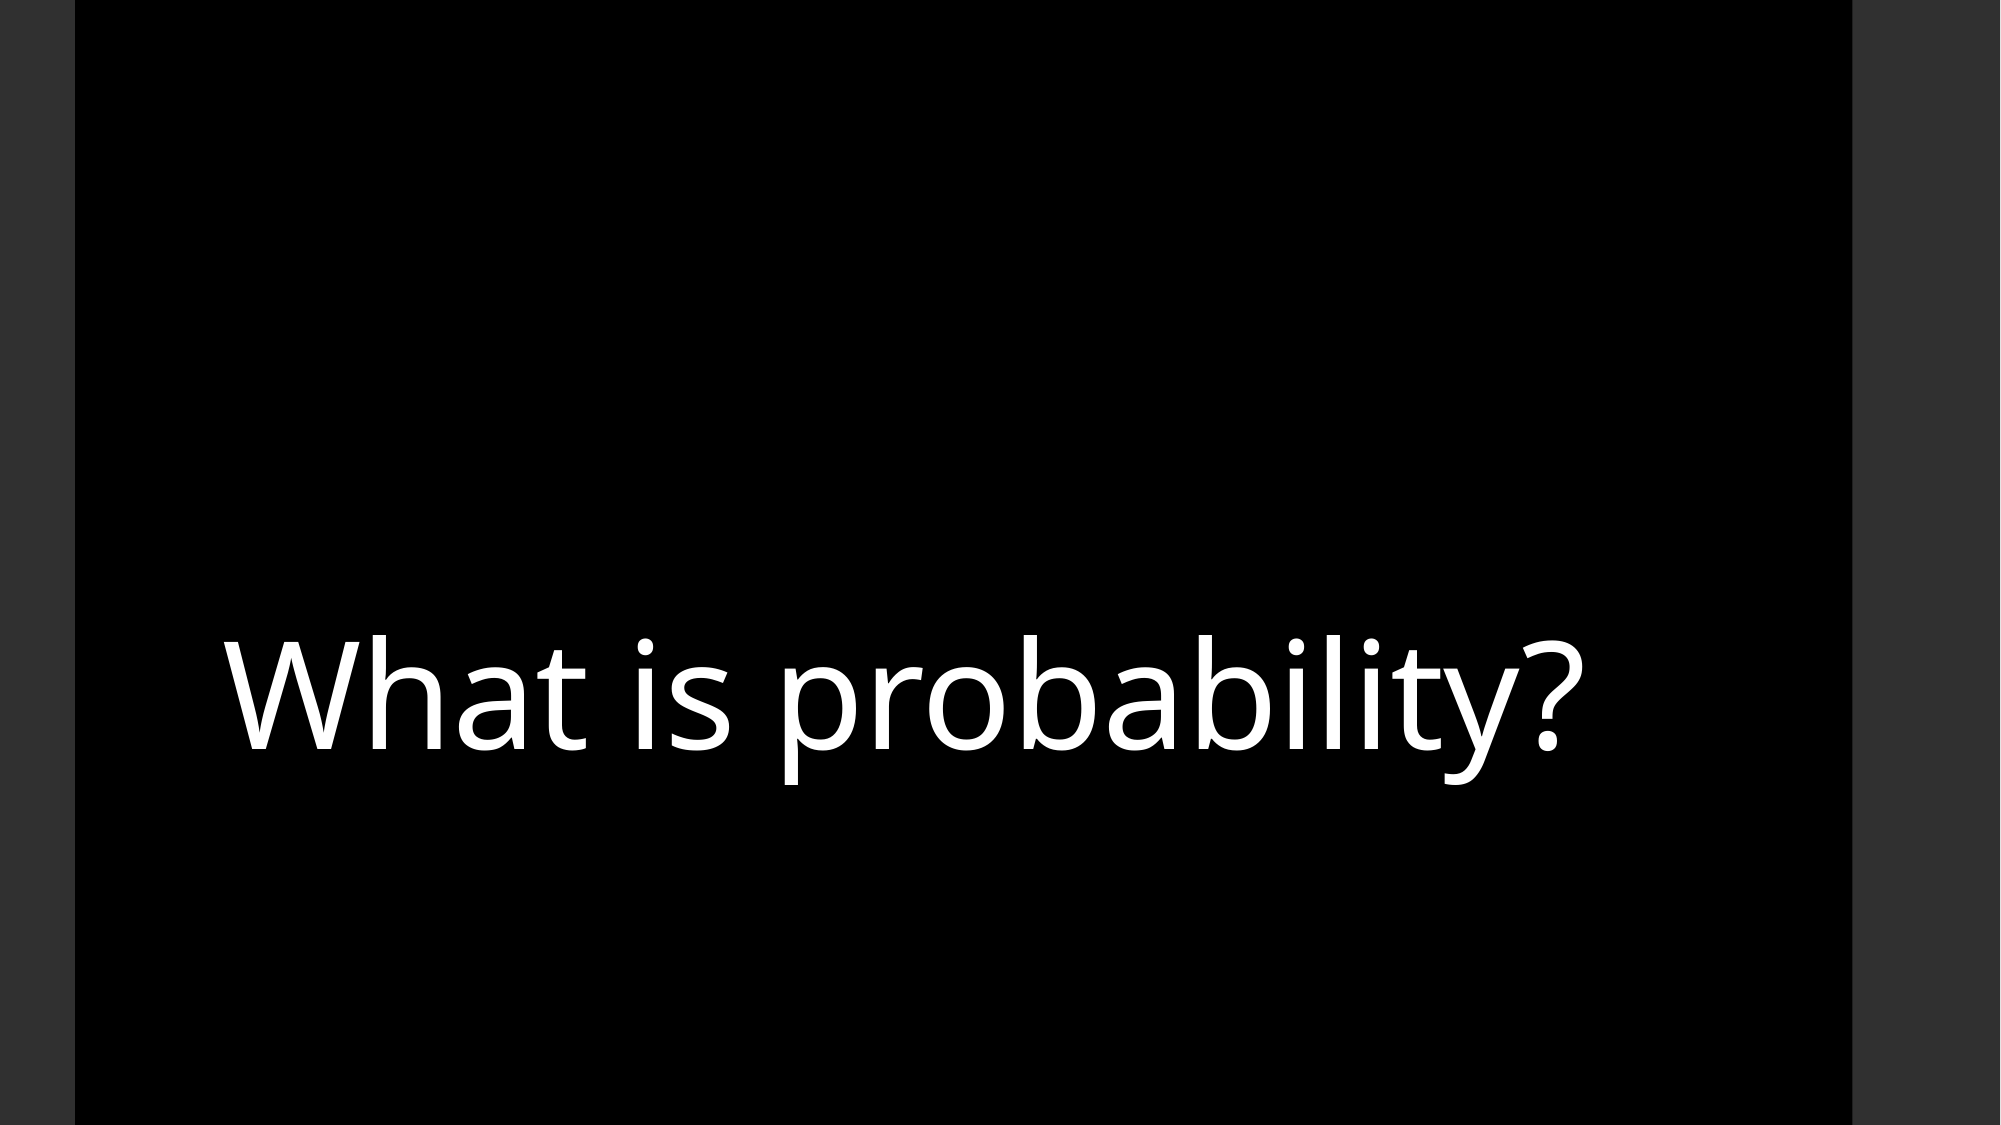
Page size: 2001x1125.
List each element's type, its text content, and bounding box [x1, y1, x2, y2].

title What is probability? [206, 124, 1752, 788]
